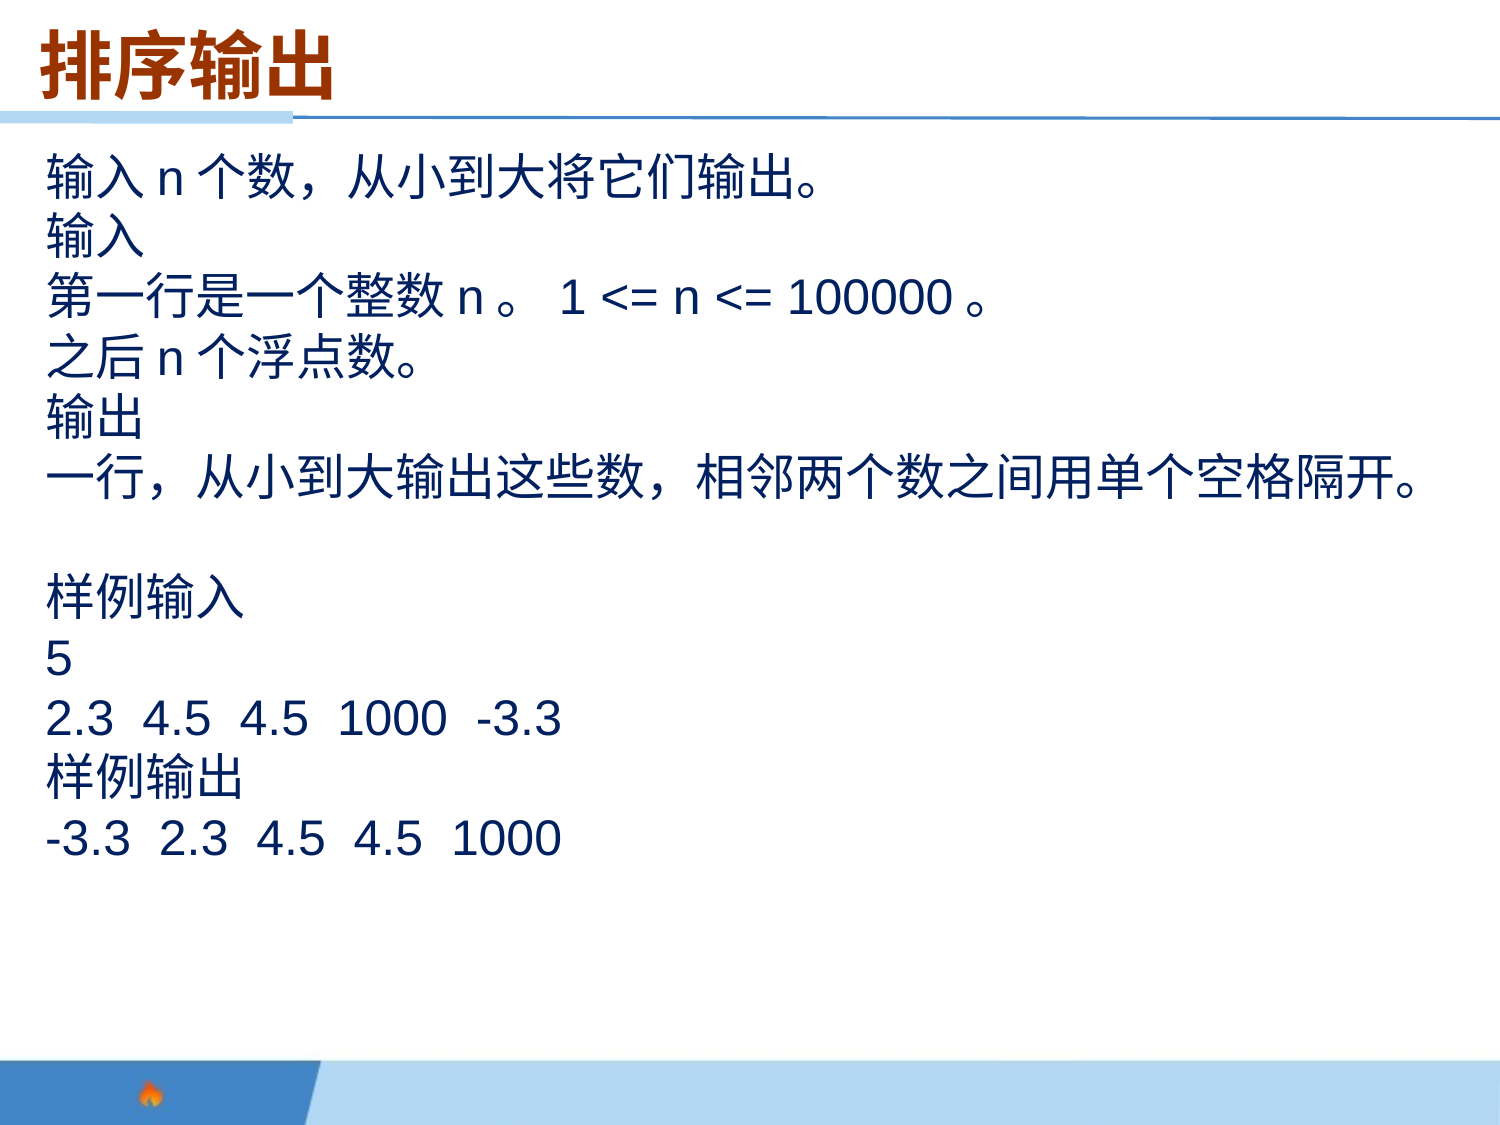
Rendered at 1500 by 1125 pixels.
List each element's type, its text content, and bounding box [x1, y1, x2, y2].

text_box 输入n个数，从小到大将它们输出。 输入 第一行是一个整数n。1 <= n <= 100000。 之后n个浮点数。 输出 一行，从小到大输出这些数，相邻两个数之间用单个空格隔开。 样例输入 5 2.3 4.5 4.5 1000 -3.3 样例输出 -3.3 2.3 4.5 4.5 1000 [30, 137, 1472, 873]
text_box 排序输出 [23, 11, 1069, 115]
picture [0, 119, 1500, 1125]
picture [0, 0, 1500, 116]
